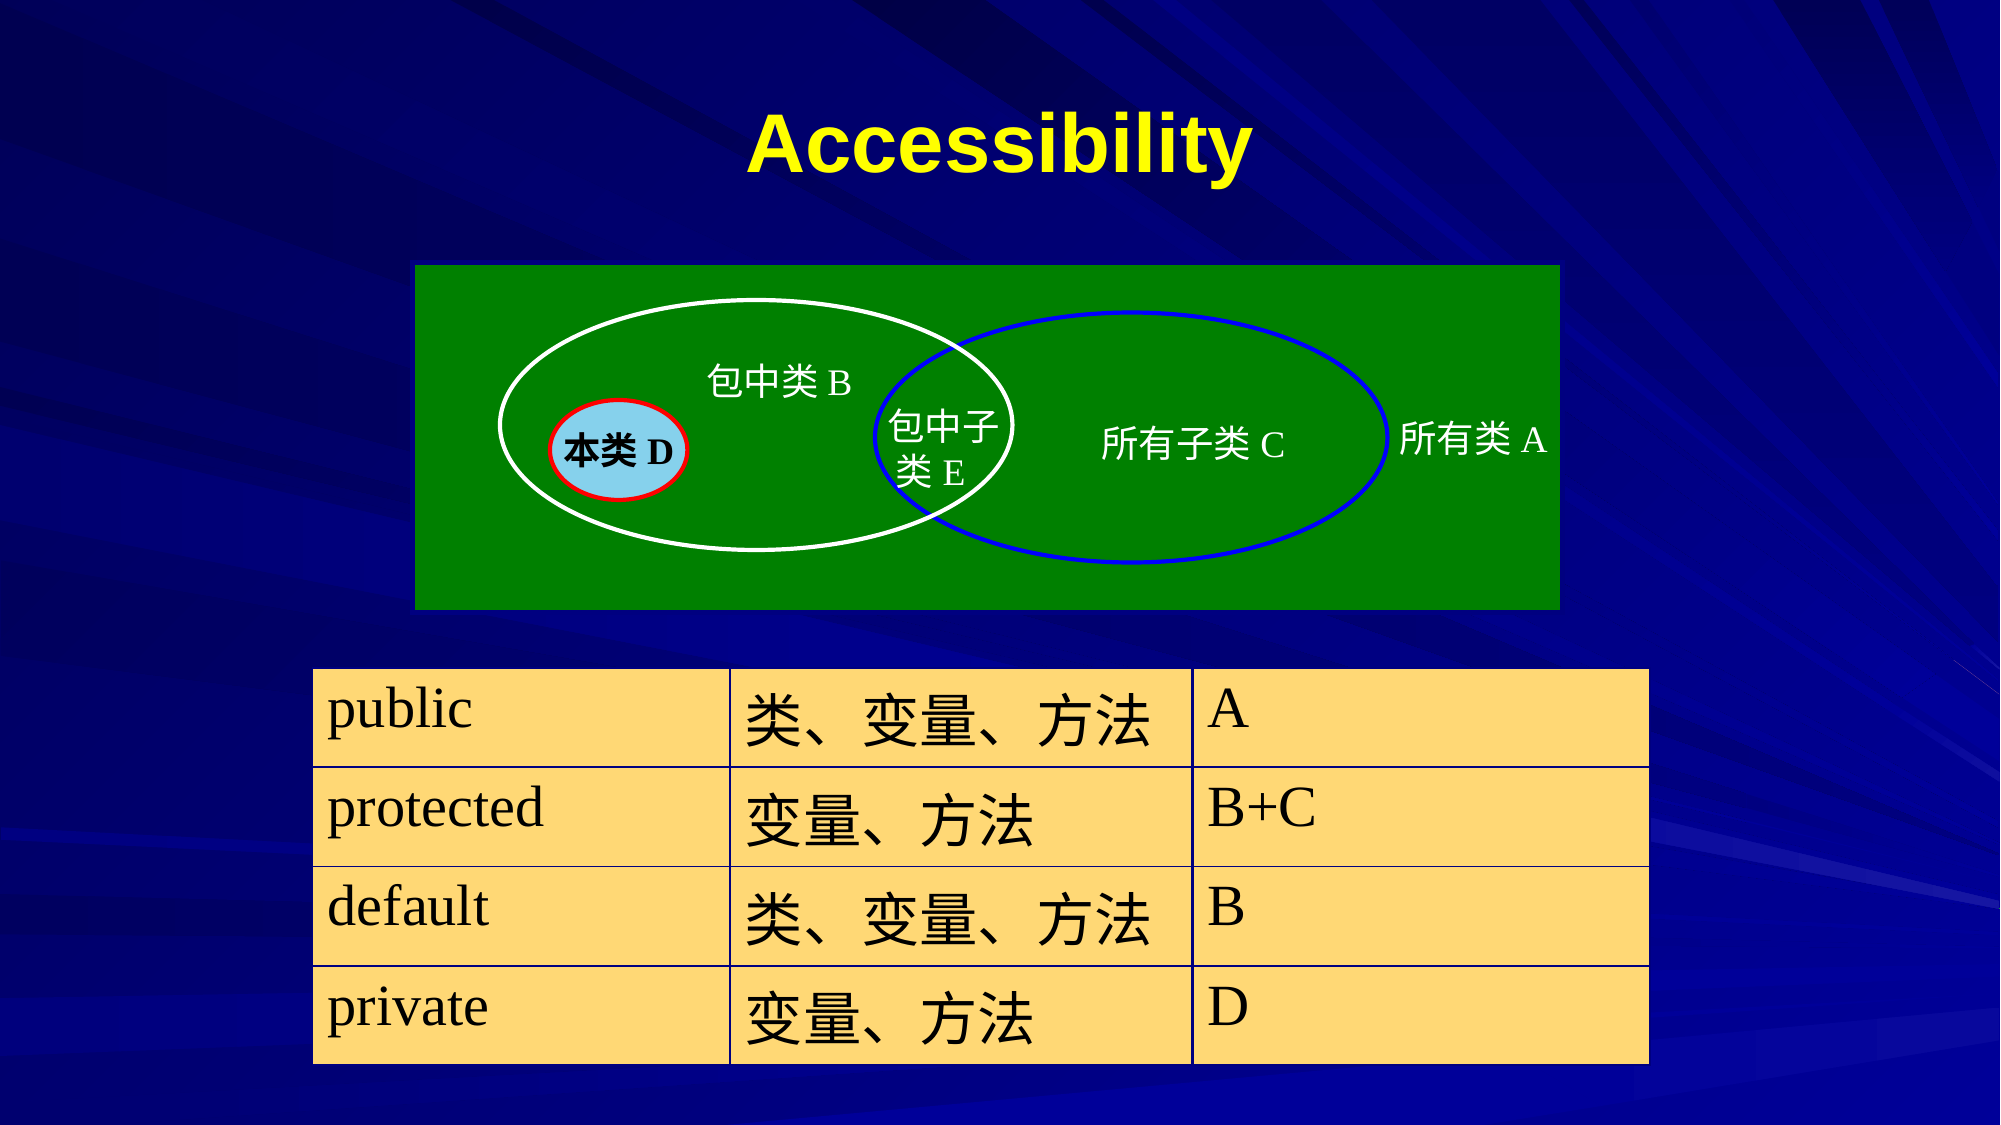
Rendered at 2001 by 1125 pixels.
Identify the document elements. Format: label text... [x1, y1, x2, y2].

text_box 所有子类C [932, 312, 1388, 563]
table_cell 变量、方法 [731, 768, 1191, 866]
table_header public [313, 669, 729, 766]
text_box 本类D [549, 399, 688, 500]
text_box 所有类A [412, 262, 1563, 613]
table_cell default [313, 867, 729, 965]
table_cell 变量、方法 [731, 967, 1191, 1064]
table_cell B+C [1194, 768, 1649, 866]
table_header A [1194, 669, 1649, 766]
table_cell private [313, 967, 729, 1064]
title Accessibility [99, 45, 1900, 234]
table_cell B [1194, 867, 1649, 965]
table_cell D [1194, 967, 1649, 1064]
table_cell protected [313, 768, 729, 866]
table_header 类、变量、方法 [731, 669, 1191, 766]
text_box 包中类B 包中子 类E [499, 299, 1013, 550]
table_cell 类、变量、方法 [731, 867, 1191, 965]
